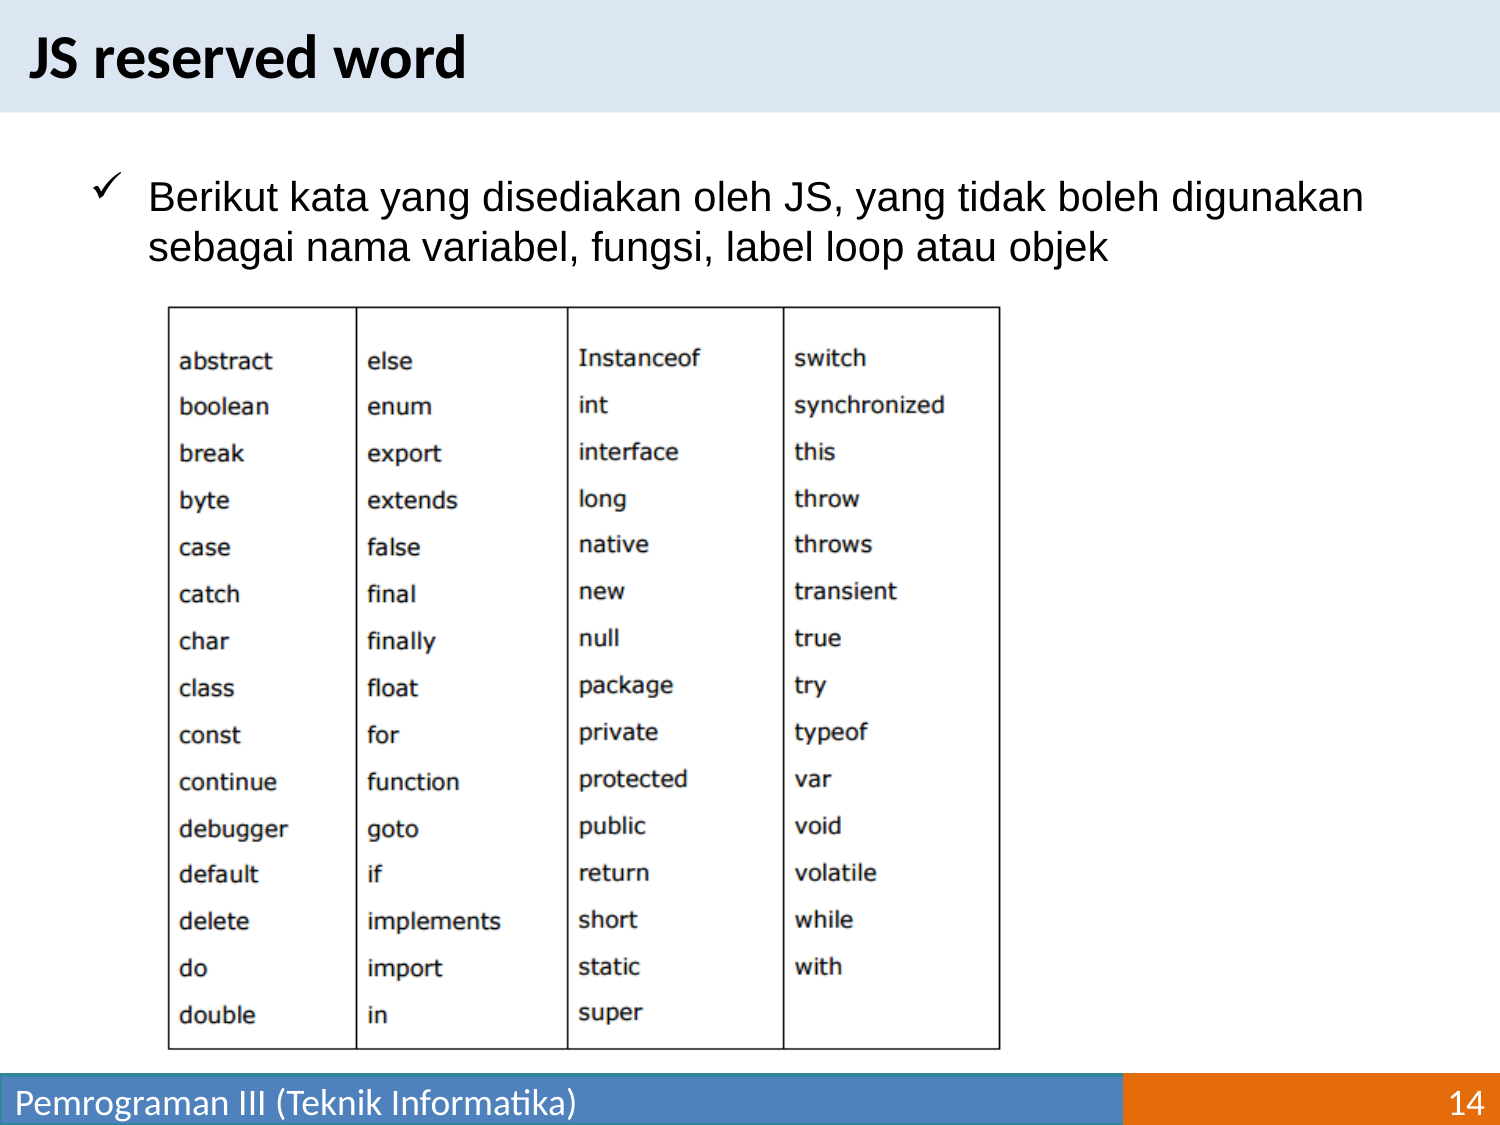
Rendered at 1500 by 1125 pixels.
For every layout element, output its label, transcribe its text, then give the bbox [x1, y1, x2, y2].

text_box Berikut kata yang disediakan oleh JS, yang tidak boleh digunakan sebagai nama variabel, fungsi, label loop atau objek [74, 162, 1425, 278]
text_box JS reserved word [14, 9, 484, 99]
picture [162, 299, 1010, 1062]
